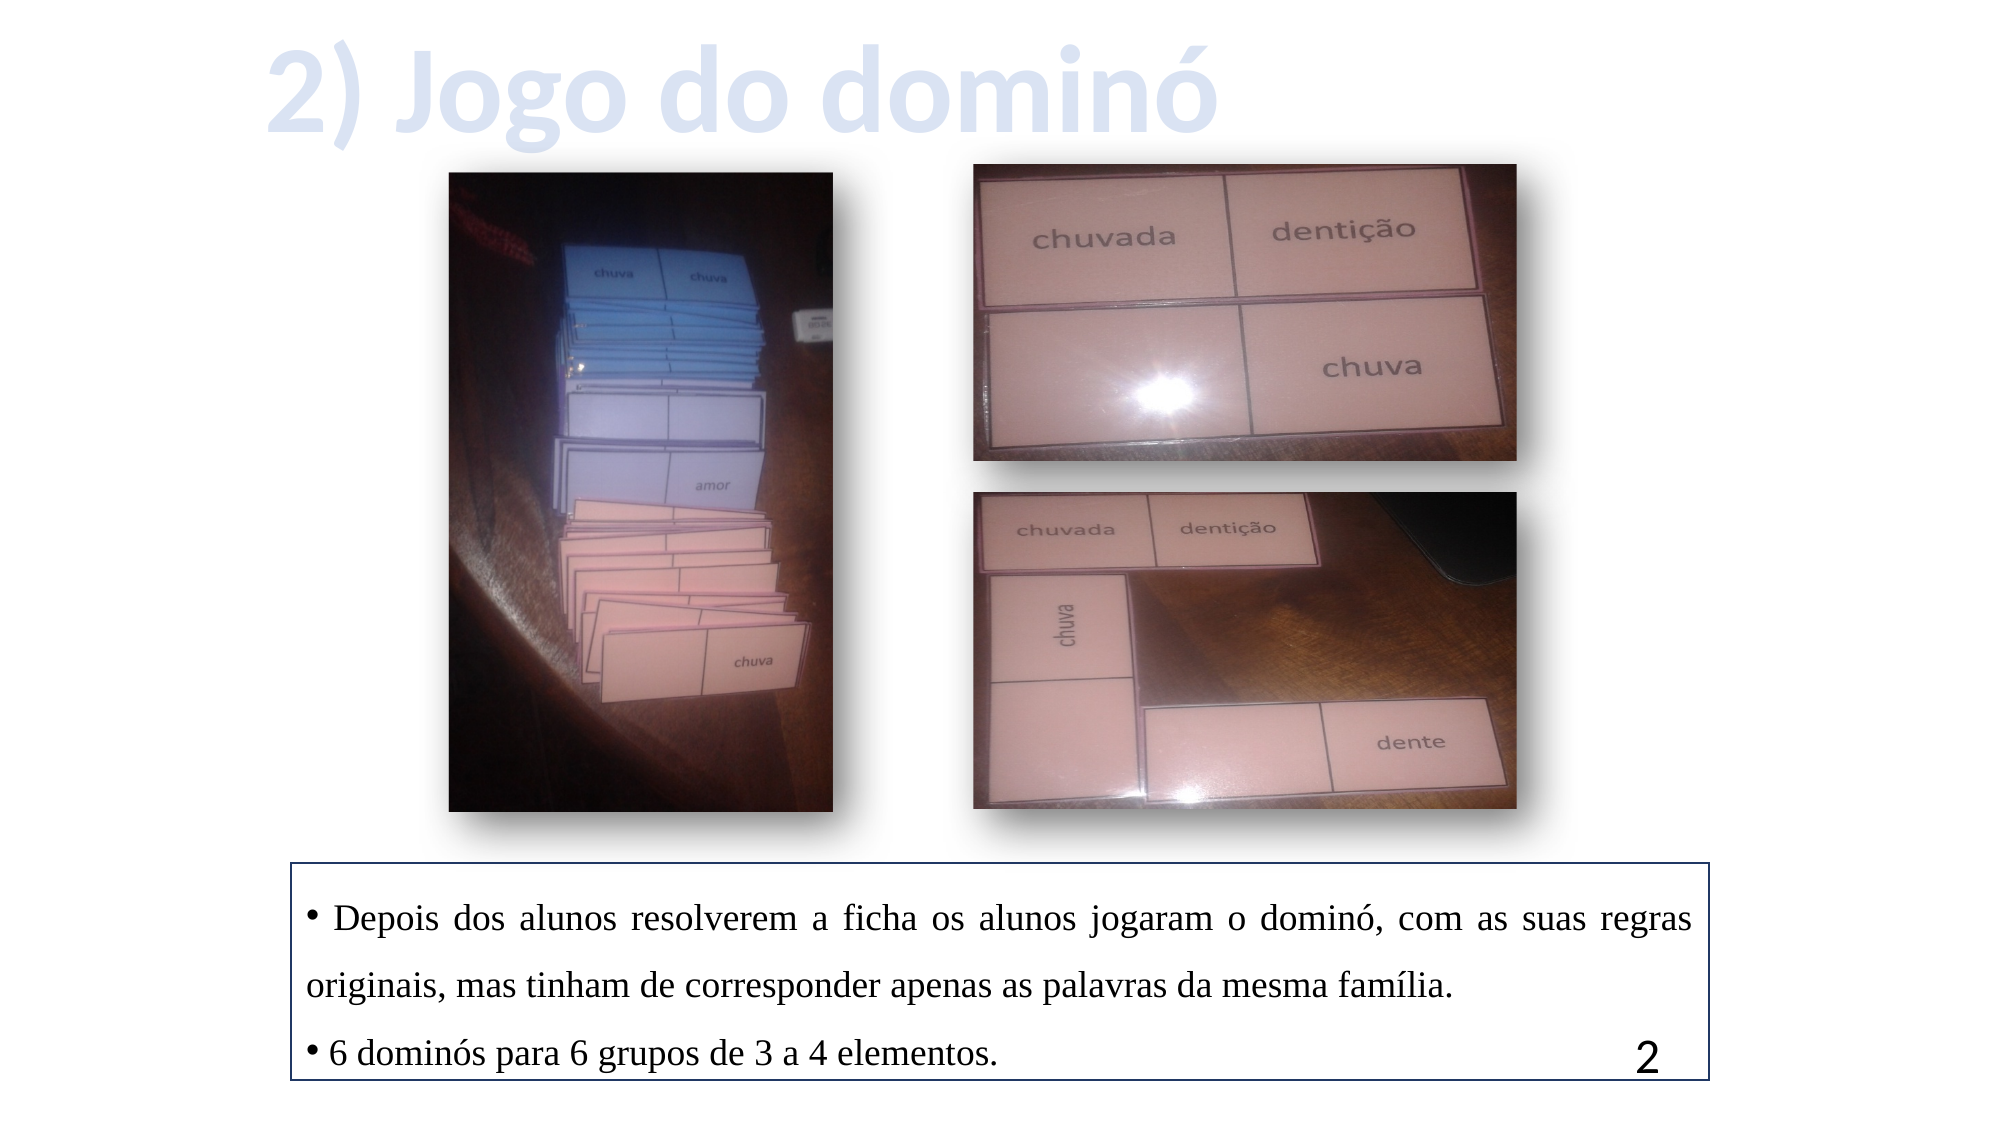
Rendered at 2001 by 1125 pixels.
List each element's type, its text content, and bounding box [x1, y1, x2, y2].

text_box 2) Jogo do dominó [249, 0, 1898, 165]
slide_number 2 [1325, 1023, 1675, 1084]
picture [973, 492, 1517, 809]
text_box Depois dos alunos resolverem a ficha os alunos jogaram o dominó, com as suas regras originais, mas tinham de corresponder apenas as palavras da mesma família. 6 dominós para 6 grupos de 3 a 4 elementos. [290, 862, 1710, 1081]
picture [320, 173, 960, 812]
picture [973, 164, 1517, 461]
